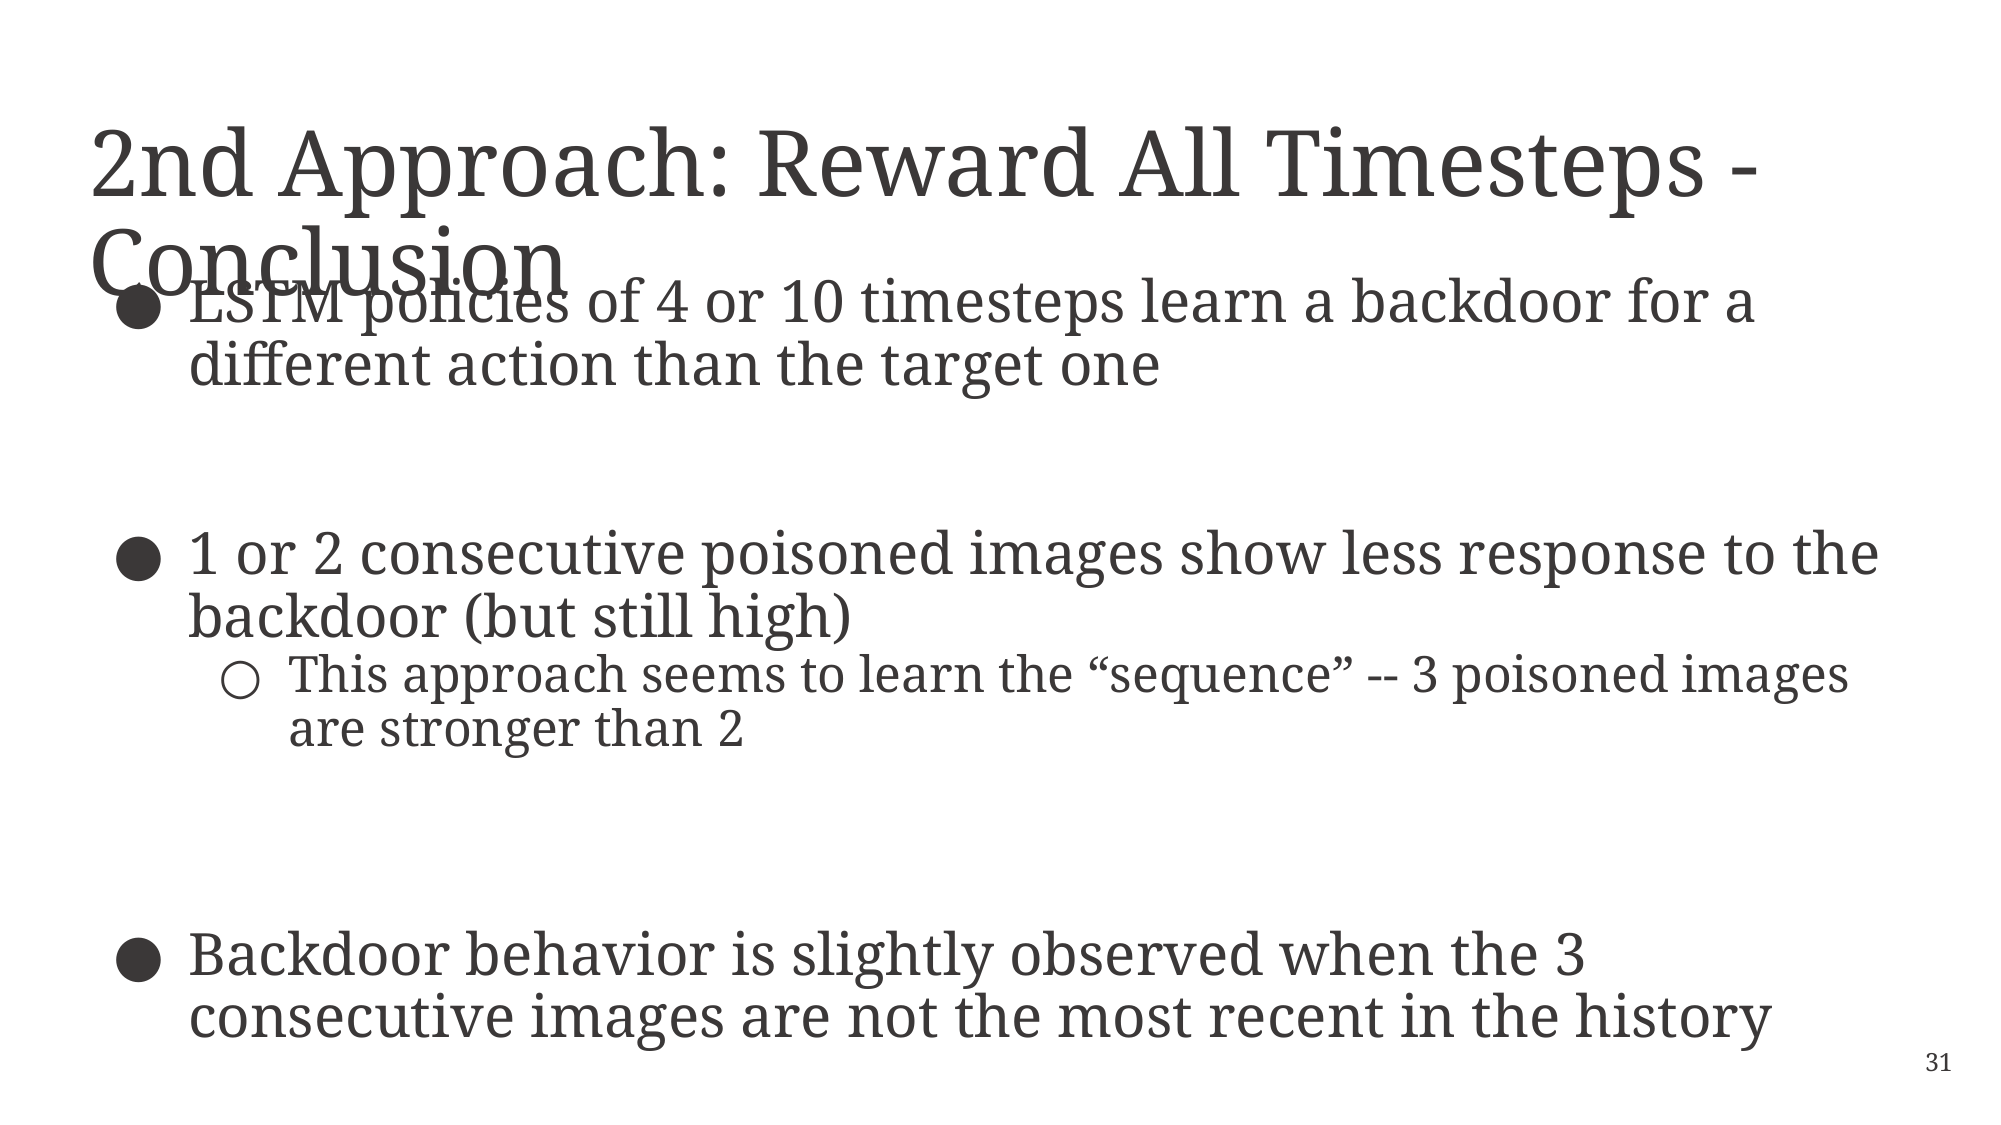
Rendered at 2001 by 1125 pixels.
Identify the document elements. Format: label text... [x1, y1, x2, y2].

title 2nd Approach: Reward All Timesteps - Conclusion [68, 97, 1932, 223]
list LSTM policies of 4 or 10 timesteps learn a backdoor for a different action than the target one 1 or 2 consecutive poisoned images show less response to the backdoor (but still high) This approach seems to learn the “sequence” -- 3 poisoned images are stronger than 2 Backdoor behavior is slightly observed when the 3 consecutive images are not the most recent in the history [68, 252, 1932, 1000]
slide_number 31 [1853, 1019, 1974, 1106]
